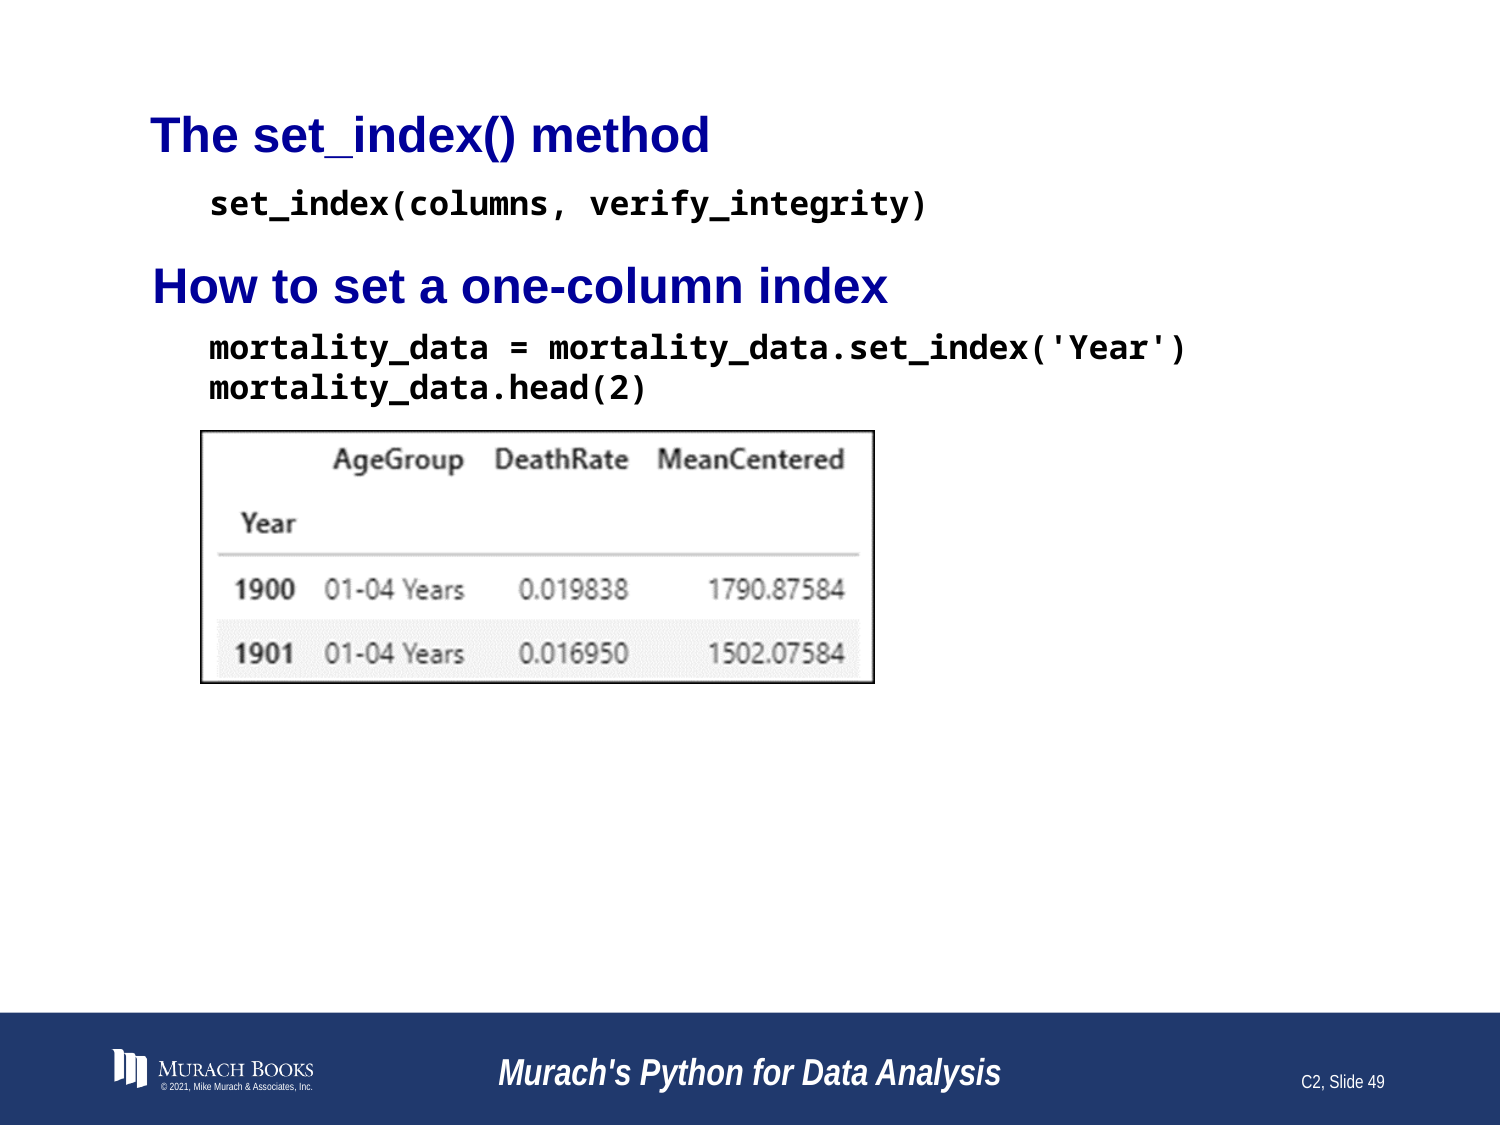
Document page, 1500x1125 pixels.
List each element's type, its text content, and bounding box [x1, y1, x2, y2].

title The set_index() method [150, 102, 1350, 164]
footer © 2021, Mike Murach & Associates, Inc. [12, 1025, 463, 1100]
list set_index(columns, verify_integrity) How to set a one-column index mortality_data = mortality_data.set_index('Year') mortality_data.head(2) [137, 174, 1350, 413]
slide_number C2, Slide 49 [1087, 1025, 1400, 1100]
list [199, 430, 876, 685]
slide_number Murach's Python for Data Analysis [463, 1025, 1050, 1100]
